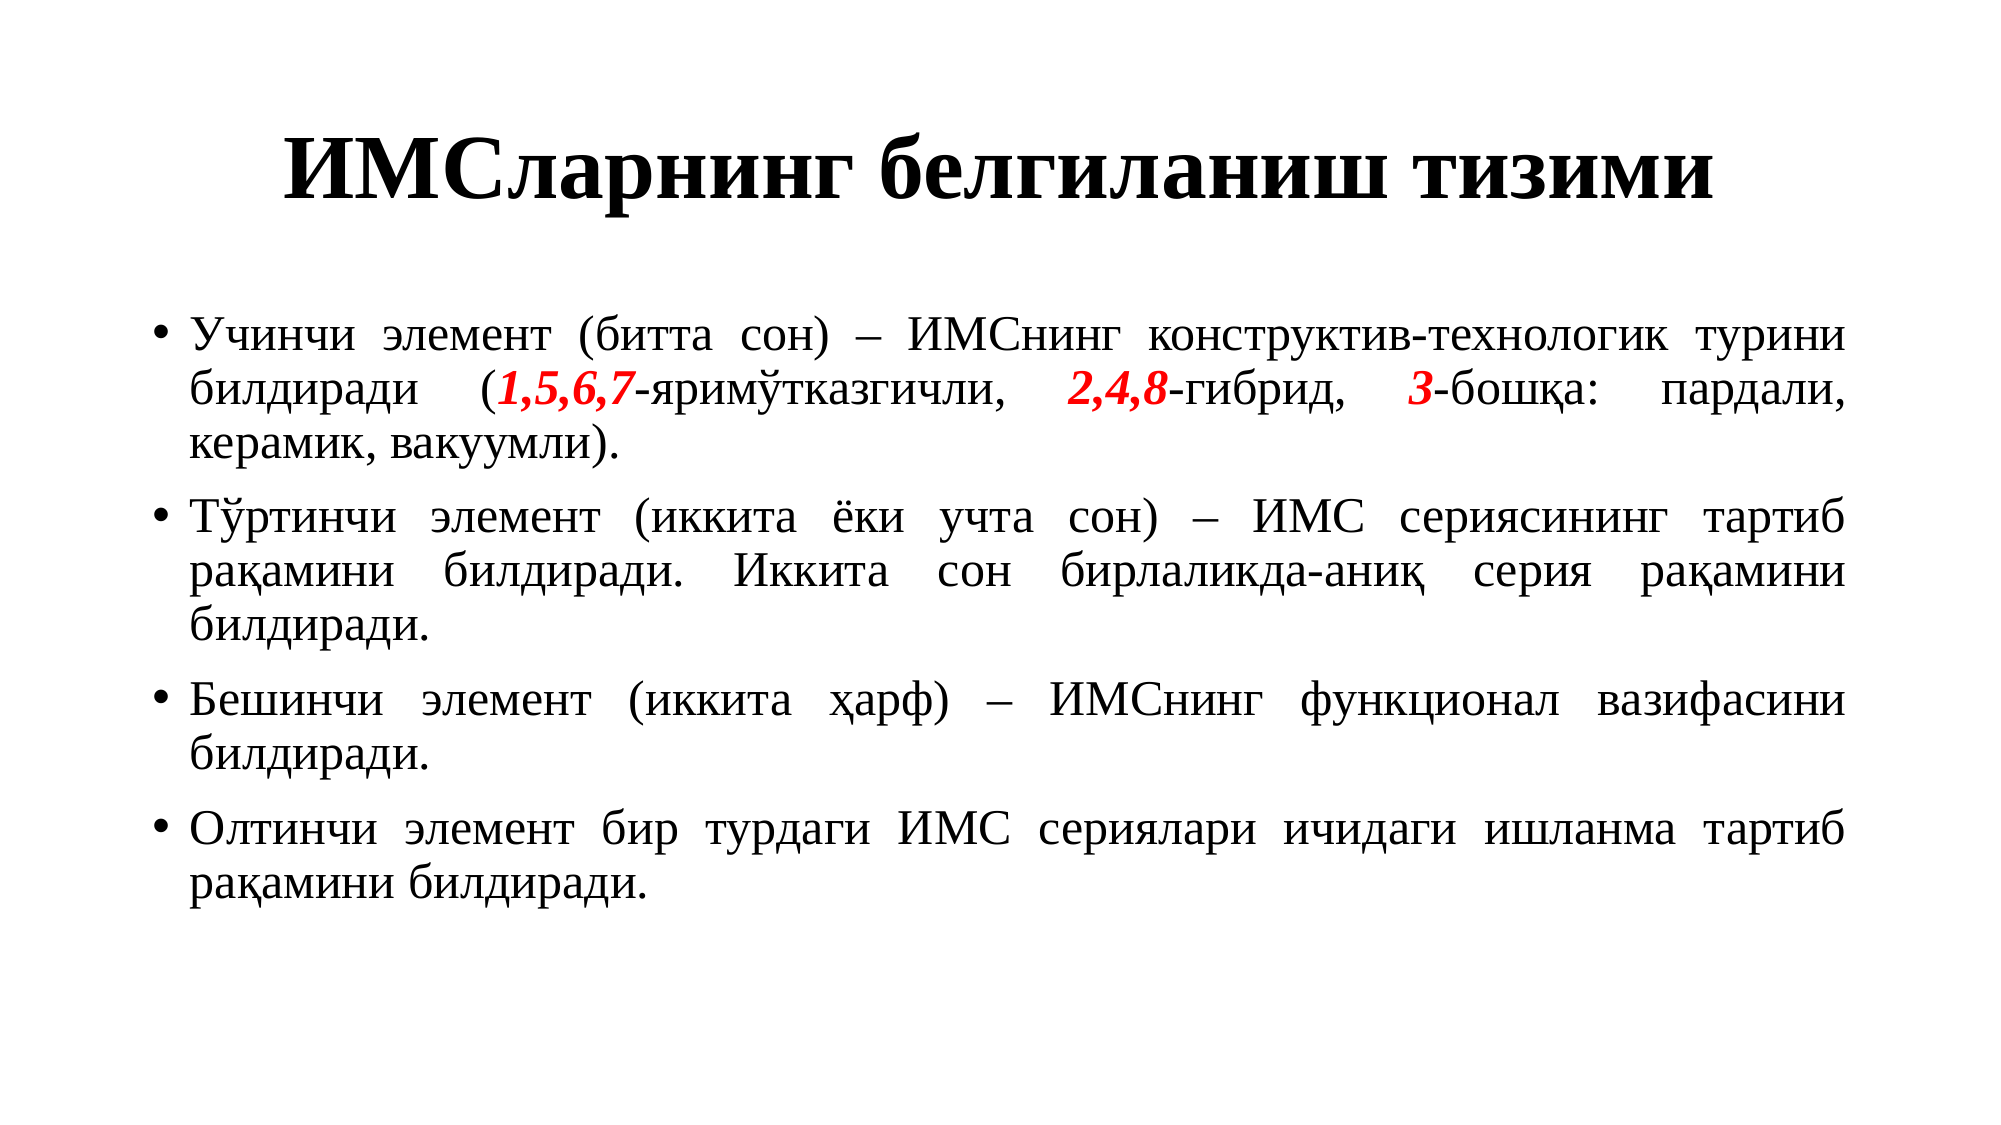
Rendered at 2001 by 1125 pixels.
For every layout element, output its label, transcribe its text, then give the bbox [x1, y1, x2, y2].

list Учинчи элемент (битта сон) – ИМСнинг конструктив-технологик турини билдиради (1,5,6,7-яримўтказгичли, 2,4,8-гибрид, 3-бошқа: пардали, керамик, вакуумли). Тўртинчи элемент (иккита ёки учта сон) – ИМС сериясининг тартиб рақамини билдиради. Иккита сон бирлаликда-аниқ серия рақамини билдиради. Бешинчи элемент (иккита ҳарф) – ИМСнинг функционал вазифасини билдиради. Олтинчи элемент бир турдаги ИМС сериялари ичидаги ишланма тартиб рақамини билдиради. [137, 299, 1863, 1014]
title ИМСларнинг белгиланиш тизими [137, 59, 1863, 278]
